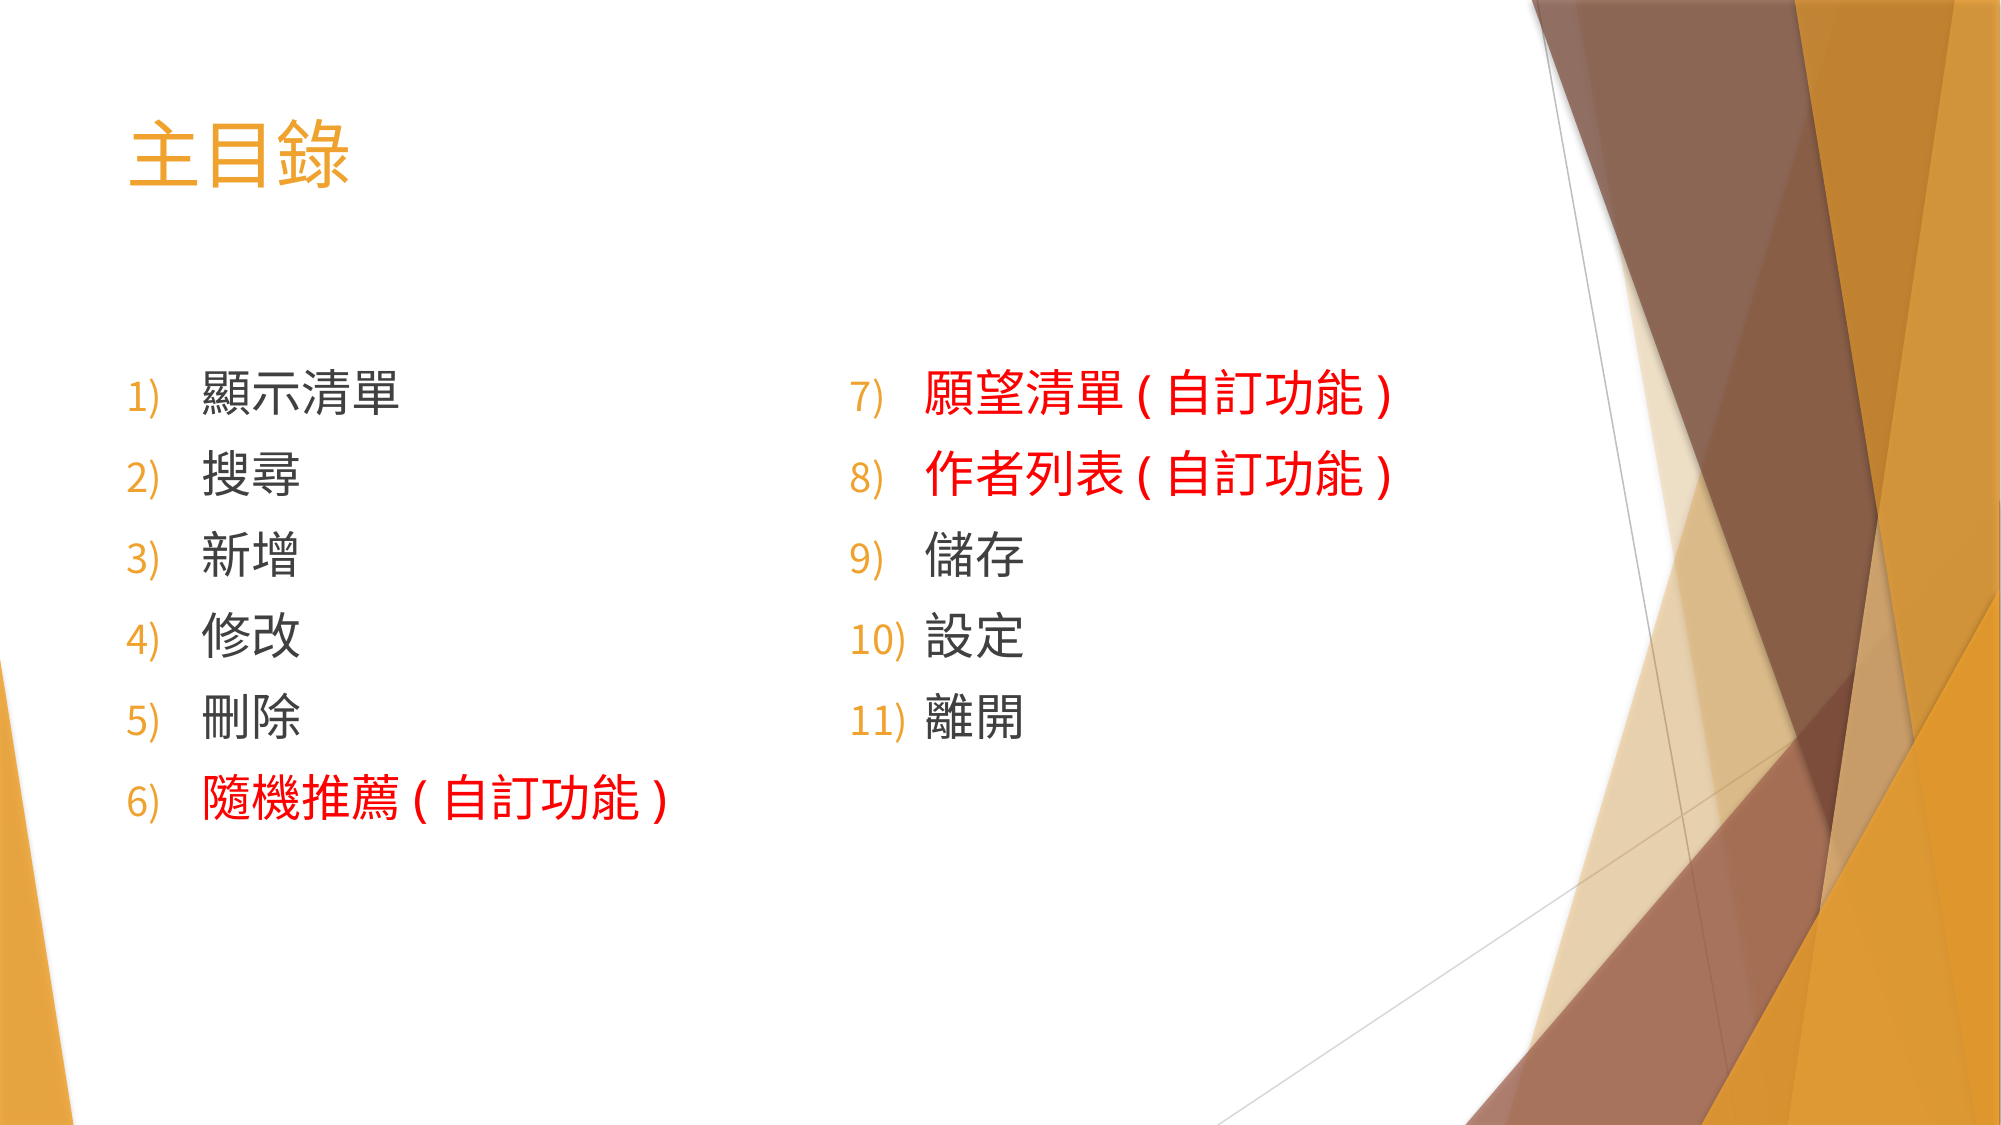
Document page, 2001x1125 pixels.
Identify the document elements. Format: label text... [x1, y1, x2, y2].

list 願望清單(自訂功能) 作者列表(自訂功能) 儲存 設定 離開 [834, 354, 1522, 992]
list 顯示清單 搜尋 新增 修改 刪除 隨機推薦(自訂功能) [111, 354, 798, 992]
title 主目錄 [111, 99, 1522, 317]
